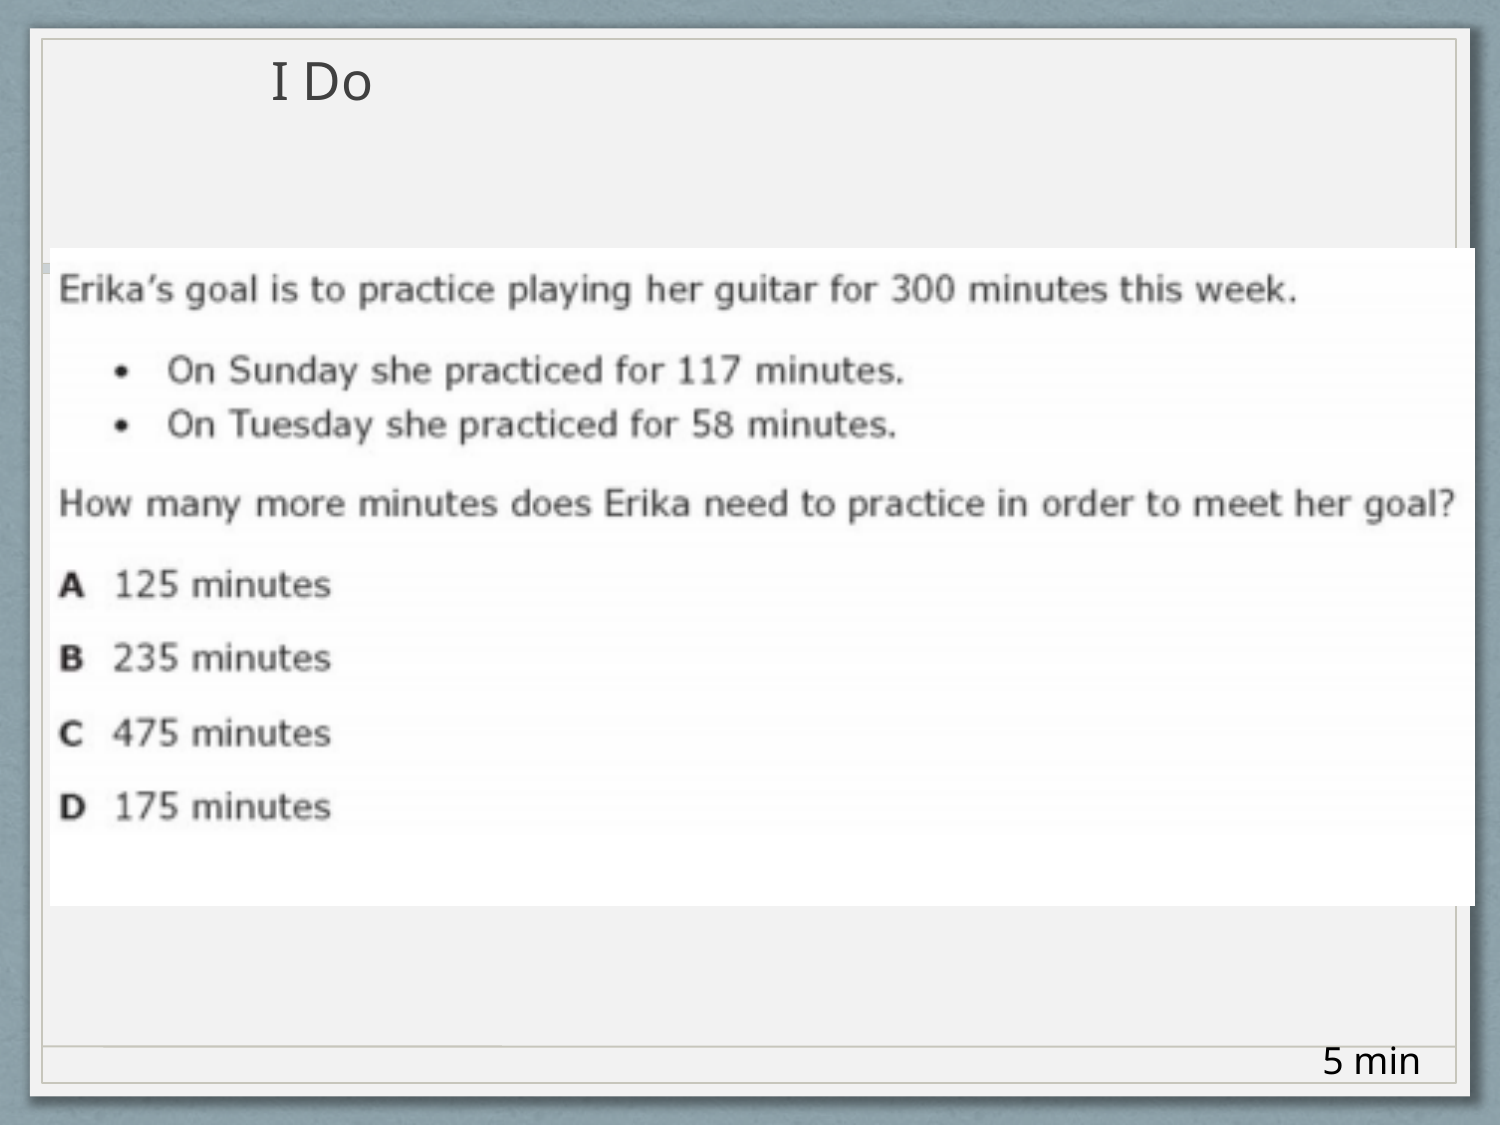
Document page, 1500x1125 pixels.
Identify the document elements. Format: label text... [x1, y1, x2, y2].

title I Do [147, 40, 498, 120]
picture [49, 248, 1475, 906]
text_box 5 min [1307, 1029, 1442, 1090]
